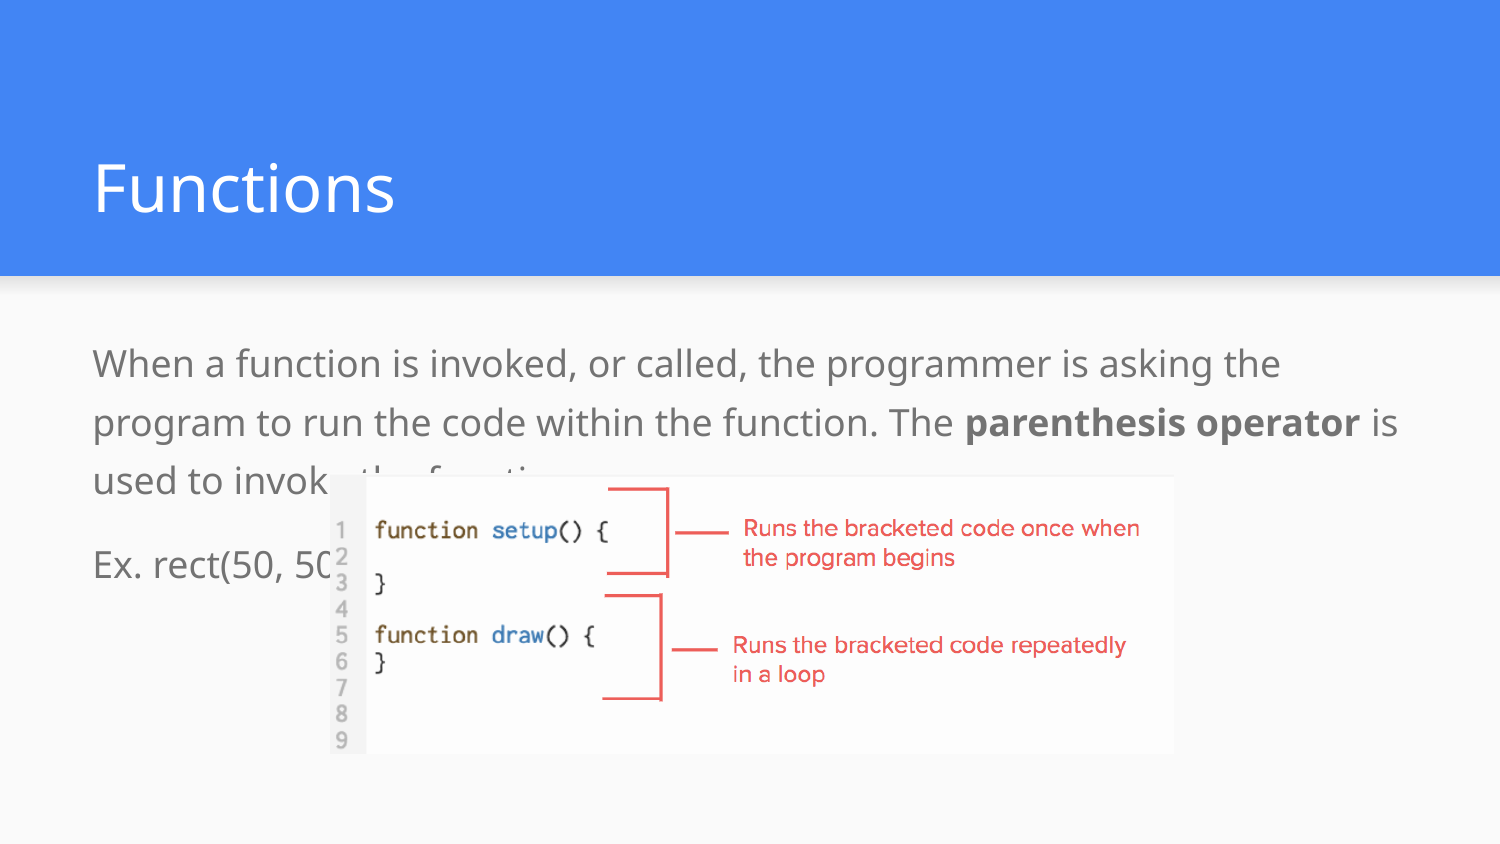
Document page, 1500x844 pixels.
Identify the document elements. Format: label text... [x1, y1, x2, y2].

list When a function is invoked, or called, the programmer is asking the program to run the code within the function. The parenthesis operator is used to invoke the function. Ex. rect(50, 50, 100, 100); [77, 314, 1427, 760]
title Functions [77, 121, 1427, 248]
picture [330, 473, 1174, 754]
